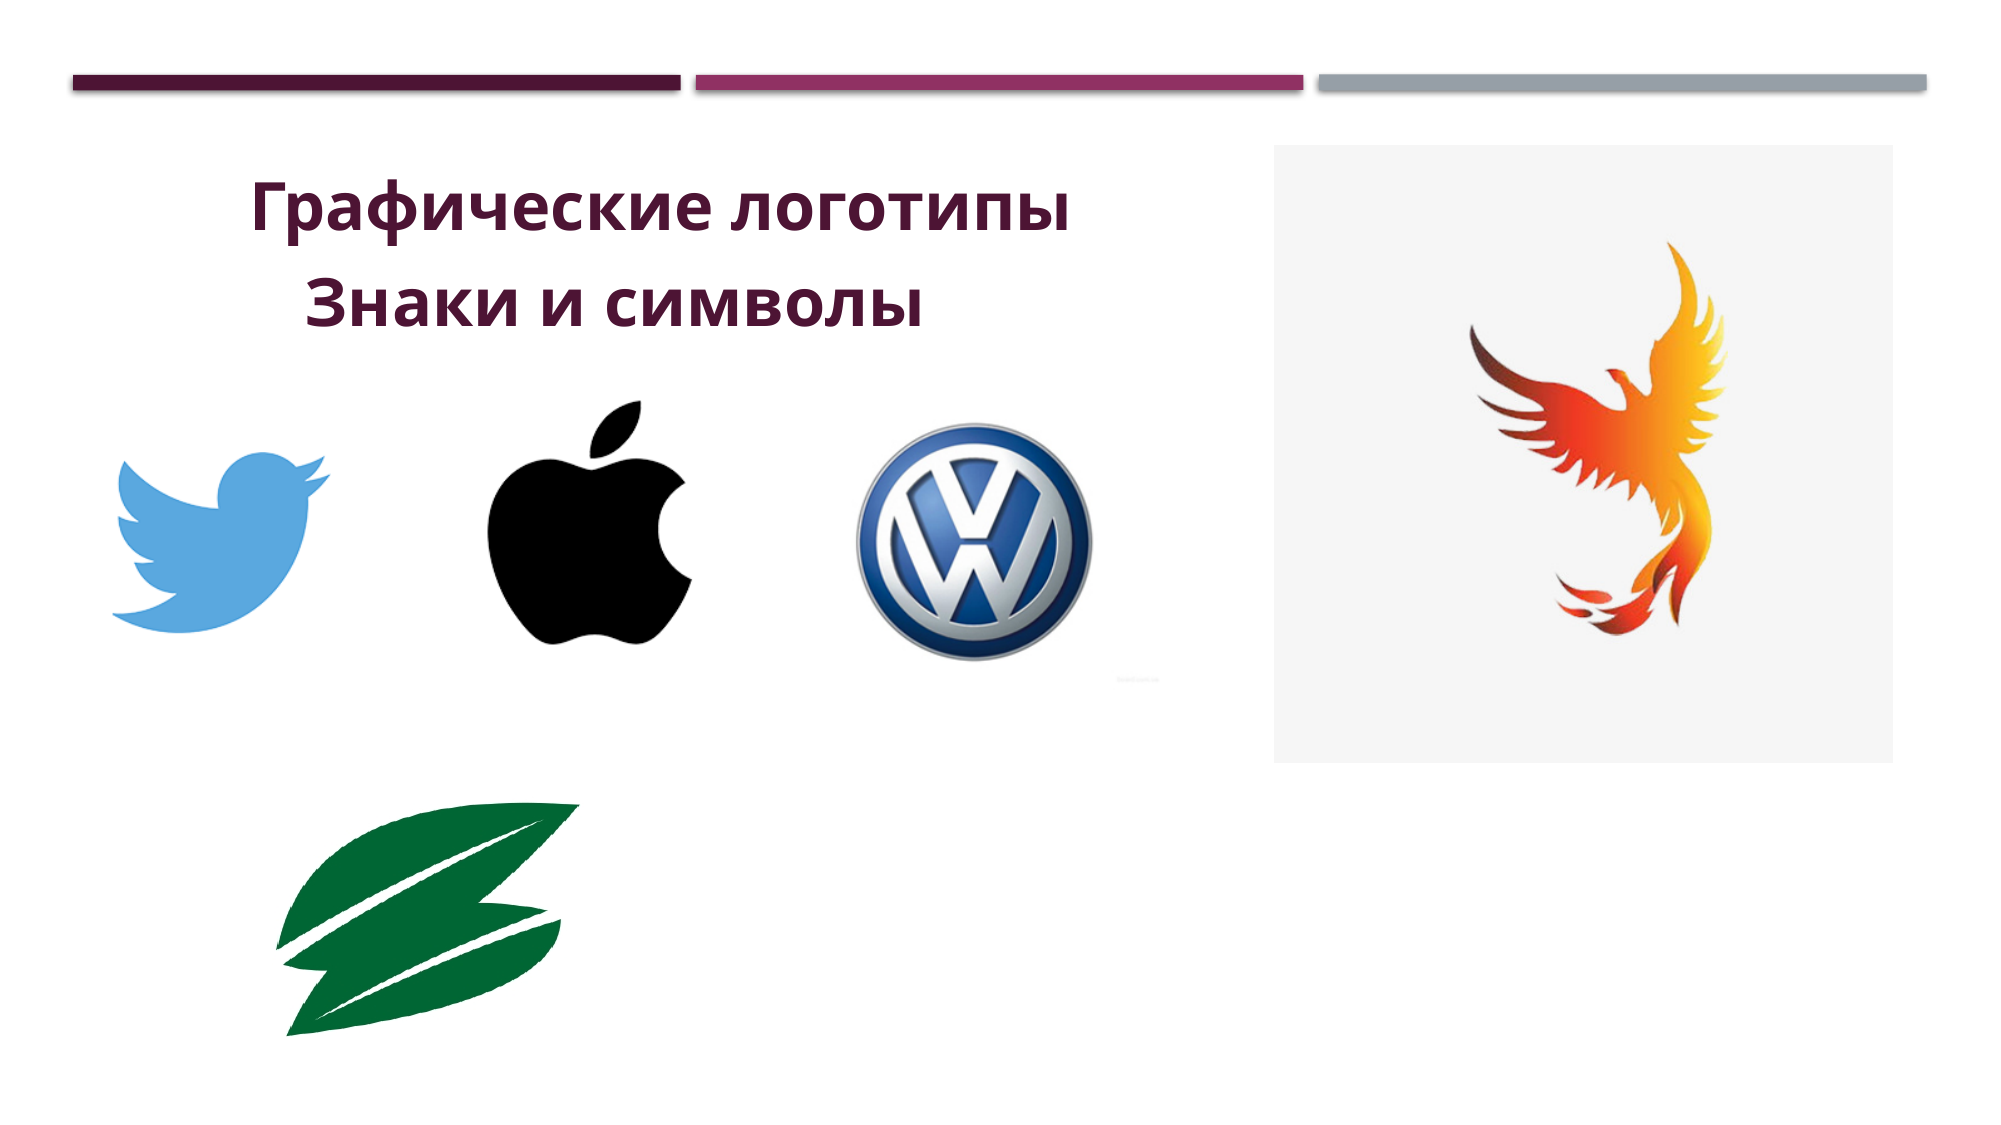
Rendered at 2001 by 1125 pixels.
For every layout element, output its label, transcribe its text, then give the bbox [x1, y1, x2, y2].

picture [1274, 144, 1893, 764]
text_box Графические логотипы [234, 156, 1088, 252]
picture [0, 347, 1211, 1125]
text_box Знаки и символы [290, 252, 941, 346]
